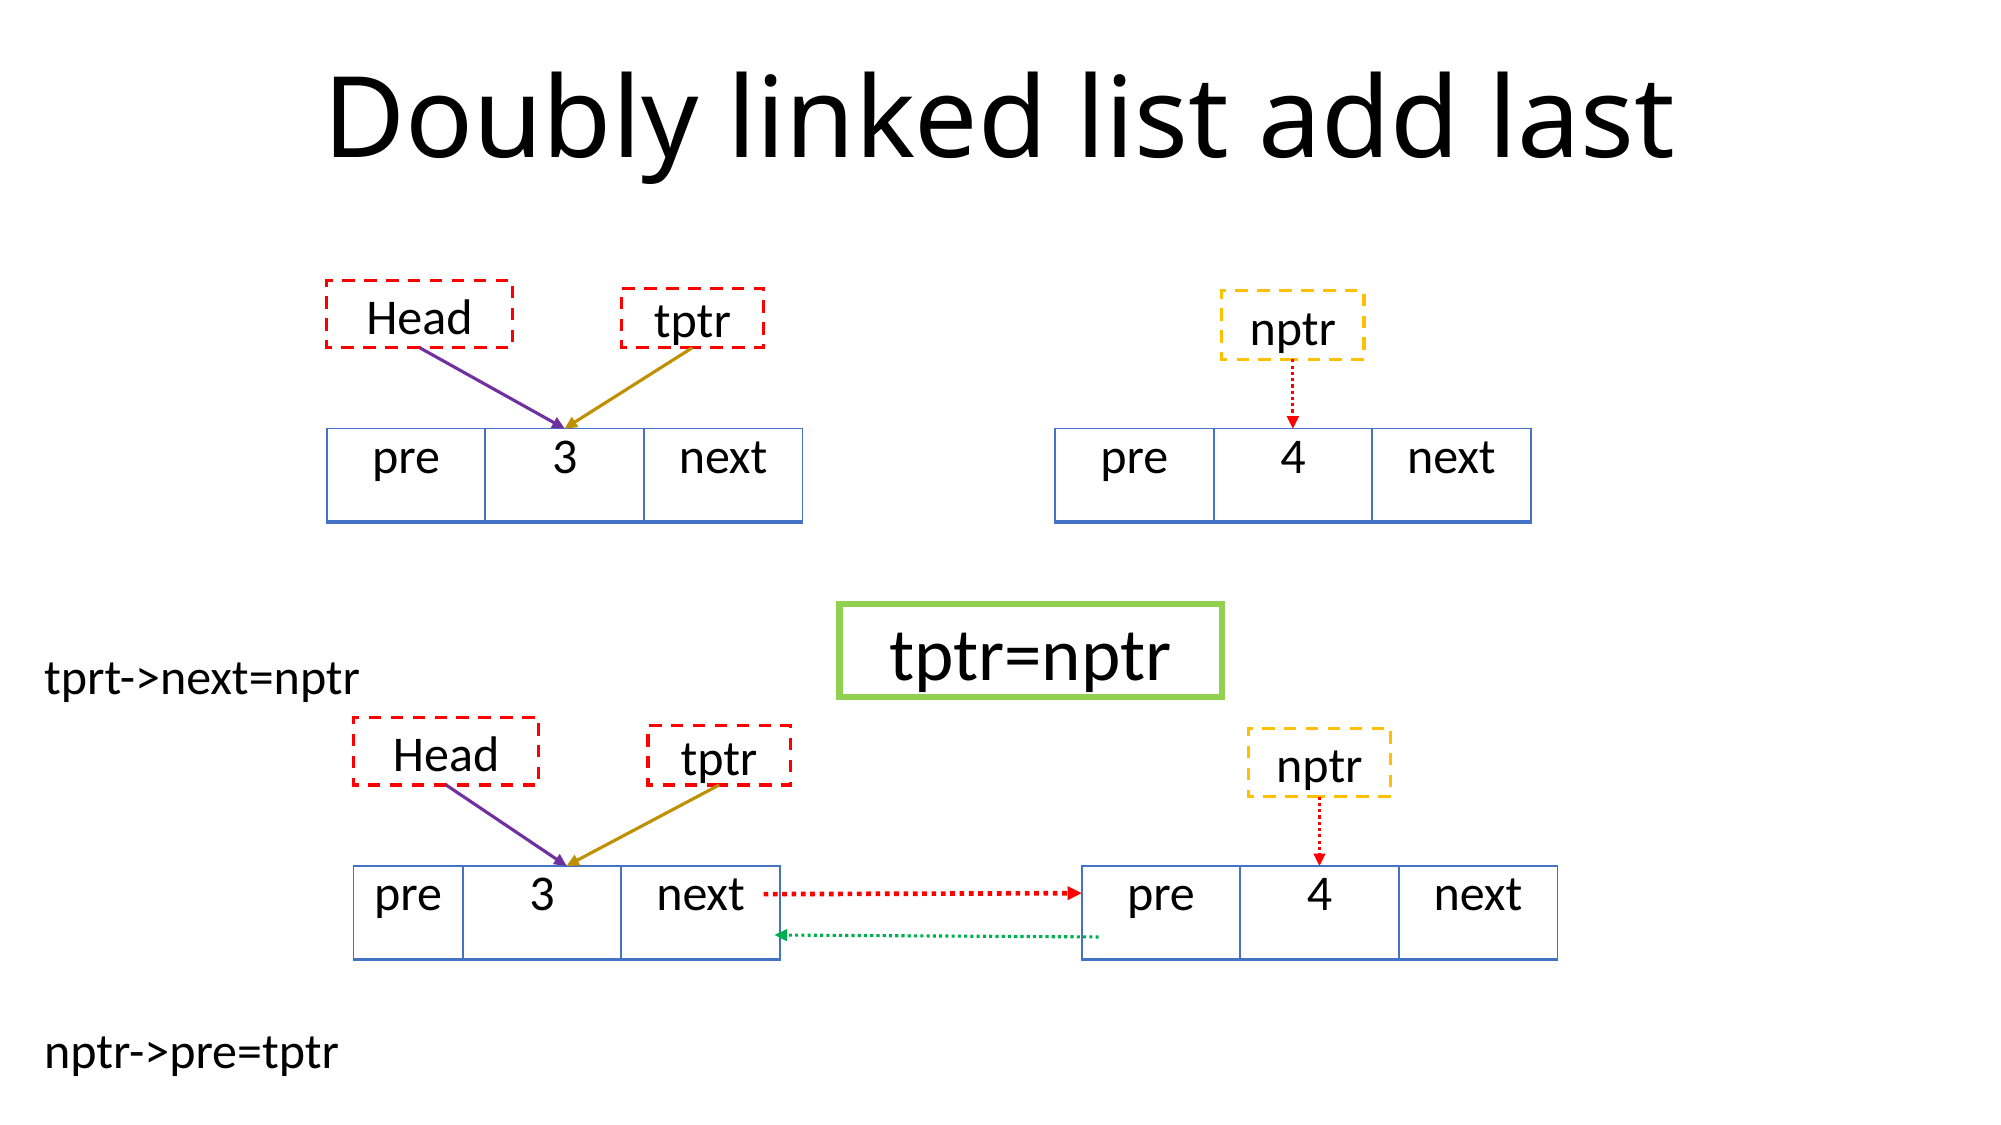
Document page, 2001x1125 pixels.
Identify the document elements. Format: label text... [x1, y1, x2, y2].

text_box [419, 347, 564, 429]
text_box tptr=nptr [839, 603, 1223, 698]
table_header next [1400, 867, 1557, 958]
table_header pre [1083, 867, 1239, 958]
table_header pre [354, 867, 462, 958]
table_header 3 [464, 867, 620, 958]
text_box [566, 785, 720, 866]
table_header next [622, 867, 779, 958]
text_box Head [352, 717, 540, 786]
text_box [564, 347, 693, 429]
table_header 4 [1241, 867, 1398, 958]
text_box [446, 785, 566, 866]
text_box nptr [1247, 727, 1392, 798]
title Doubly linked list add last [249, 50, 1750, 188]
text_box tptr [647, 725, 791, 786]
text_box tprt->next=nptr [29, 188, 2000, 1125]
